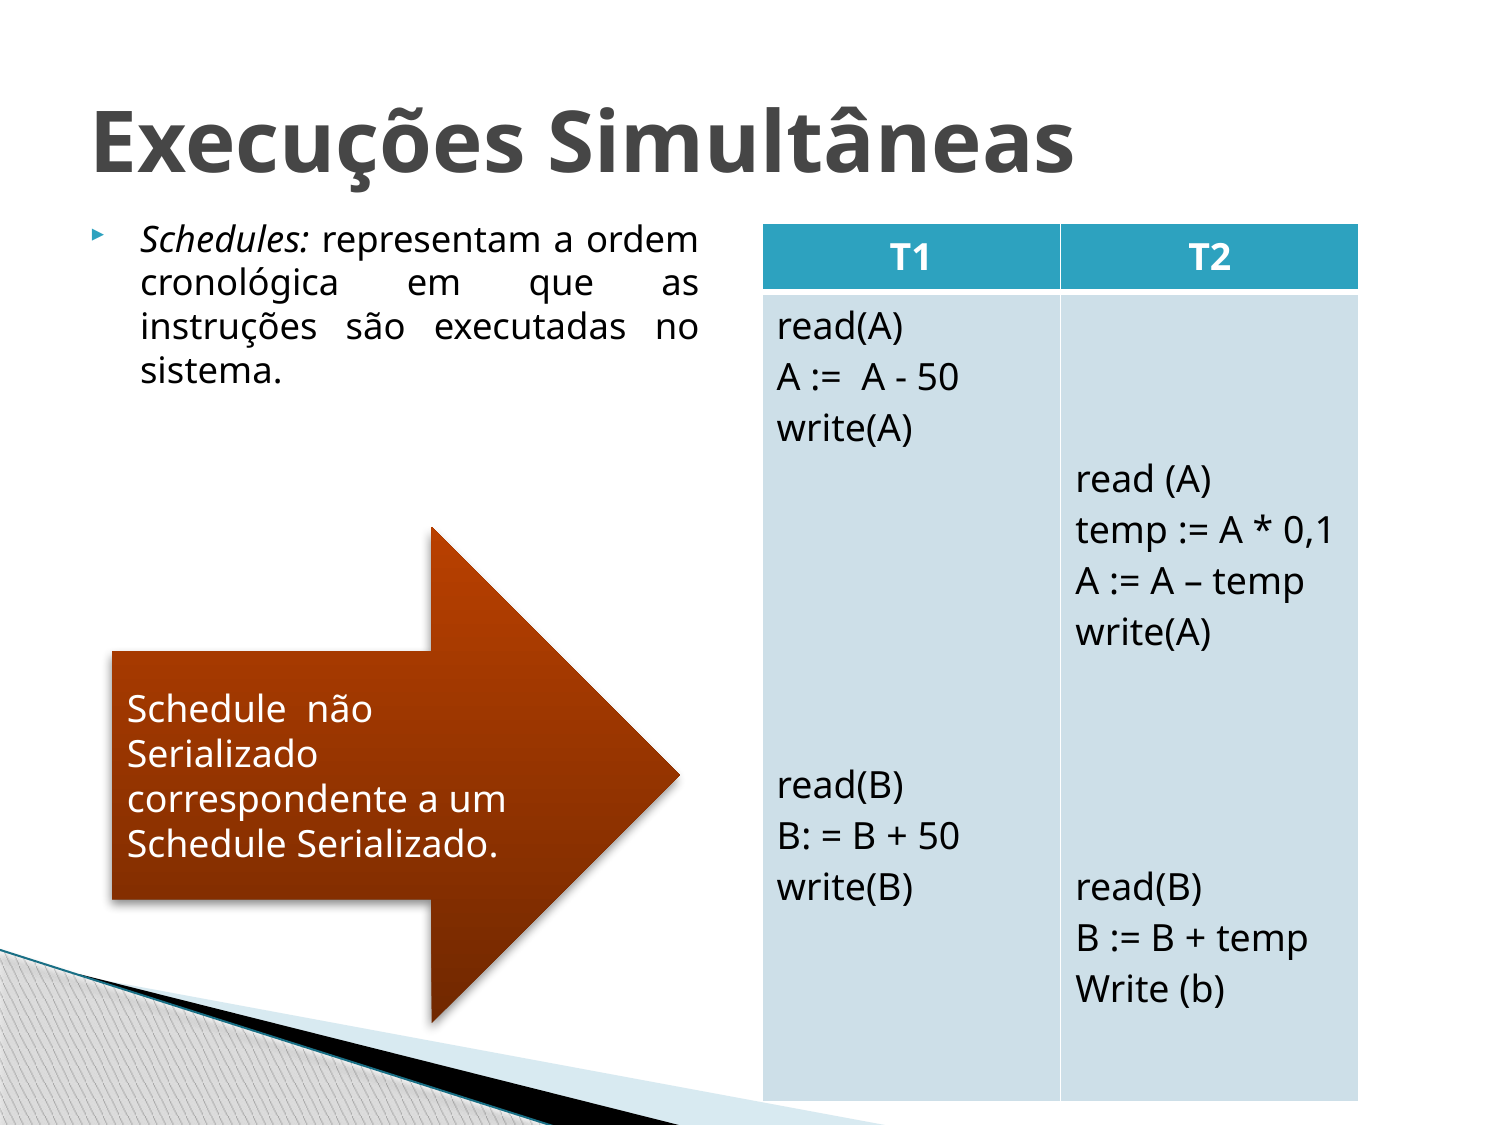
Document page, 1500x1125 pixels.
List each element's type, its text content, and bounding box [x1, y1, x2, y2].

list Schedules: representam a ordem cronológica em que as instruções são executadas no sistema. [75, 233, 715, 399]
table_cell read (A) temp := A * 0,1 A := A – temp write(A) read(B) B := B + temp Write (b) [1061, 295, 1358, 1101]
title Execuções Simultâneas [75, 45, 1425, 233]
table_header T1 [763, 224, 1060, 289]
table_cell read(A) A := A - 50 write(A) read(B) B: = B + 50 write(B) [763, 295, 1060, 1101]
table_header T2 [1061, 224, 1358, 289]
text_box Schedule não Serializado correspondente a um Schedule Serializado. [112, 527, 680, 1024]
